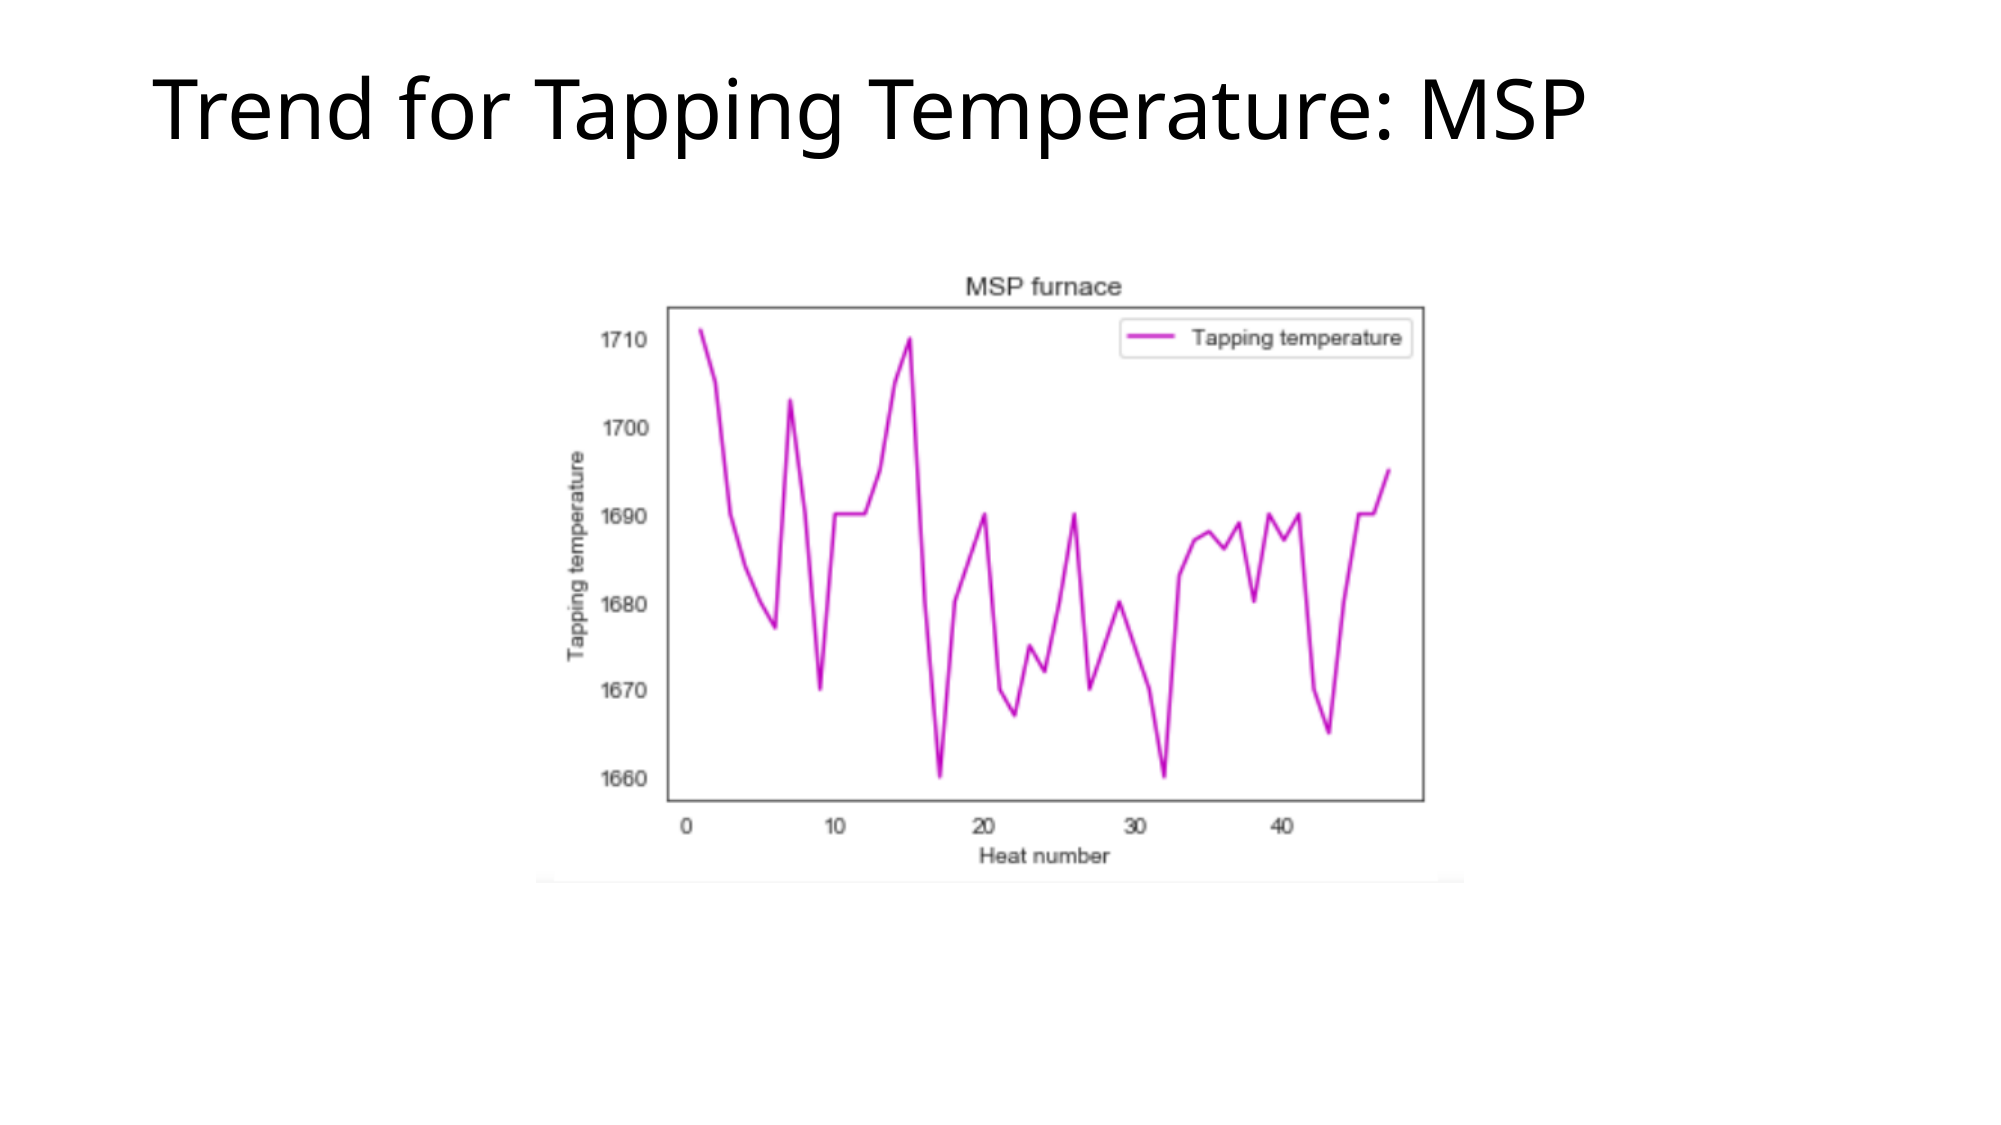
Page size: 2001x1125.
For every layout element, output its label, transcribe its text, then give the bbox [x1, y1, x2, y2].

picture [536, 242, 1464, 883]
title Trend for Tapping Temperature: MSP [137, 59, 1863, 166]
